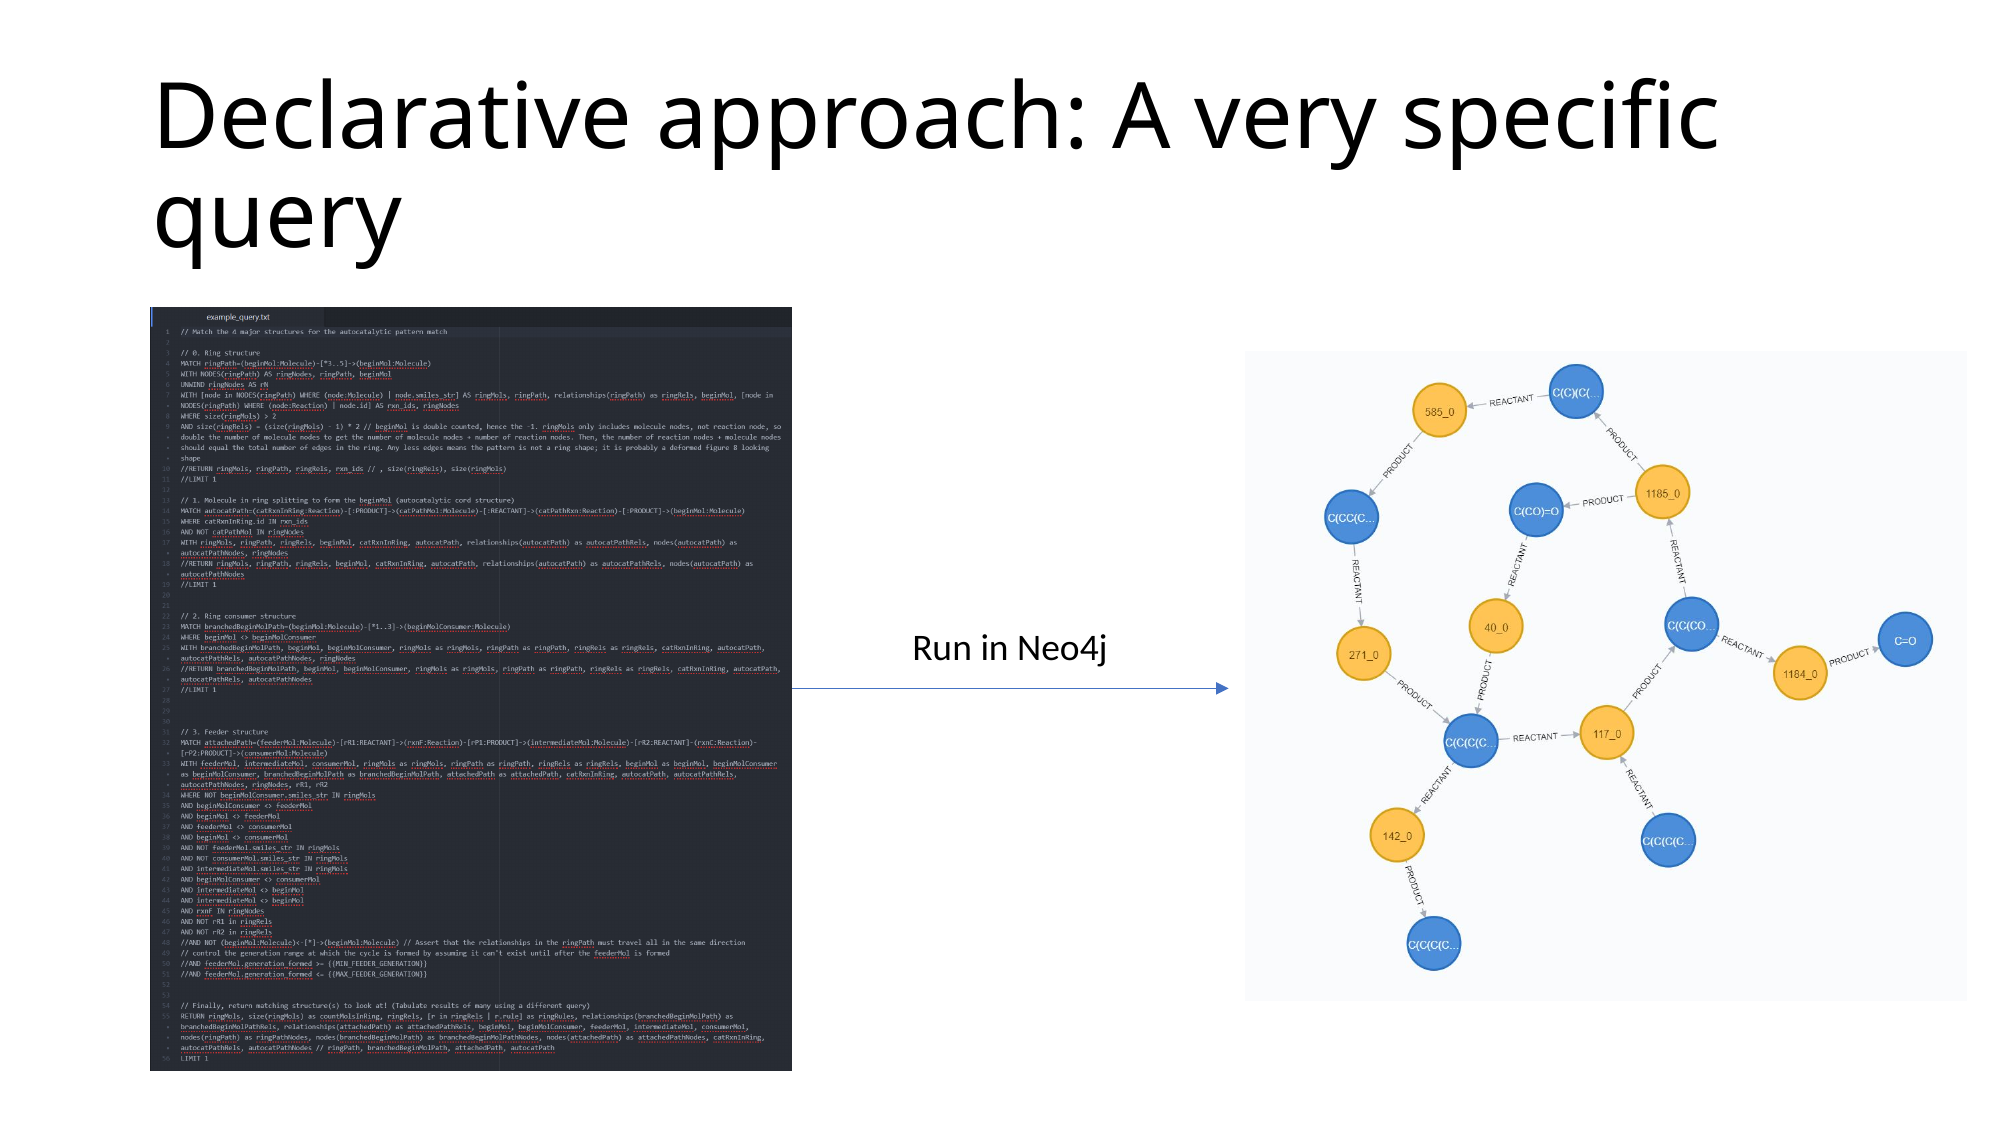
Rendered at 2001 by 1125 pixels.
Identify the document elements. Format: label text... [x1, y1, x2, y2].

title Declarative approach: A very specific query [137, 59, 1863, 278]
text_box Run in Neo4j [897, 615, 1124, 676]
picture [150, 305, 793, 1071]
picture [1245, 351, 1967, 1001]
